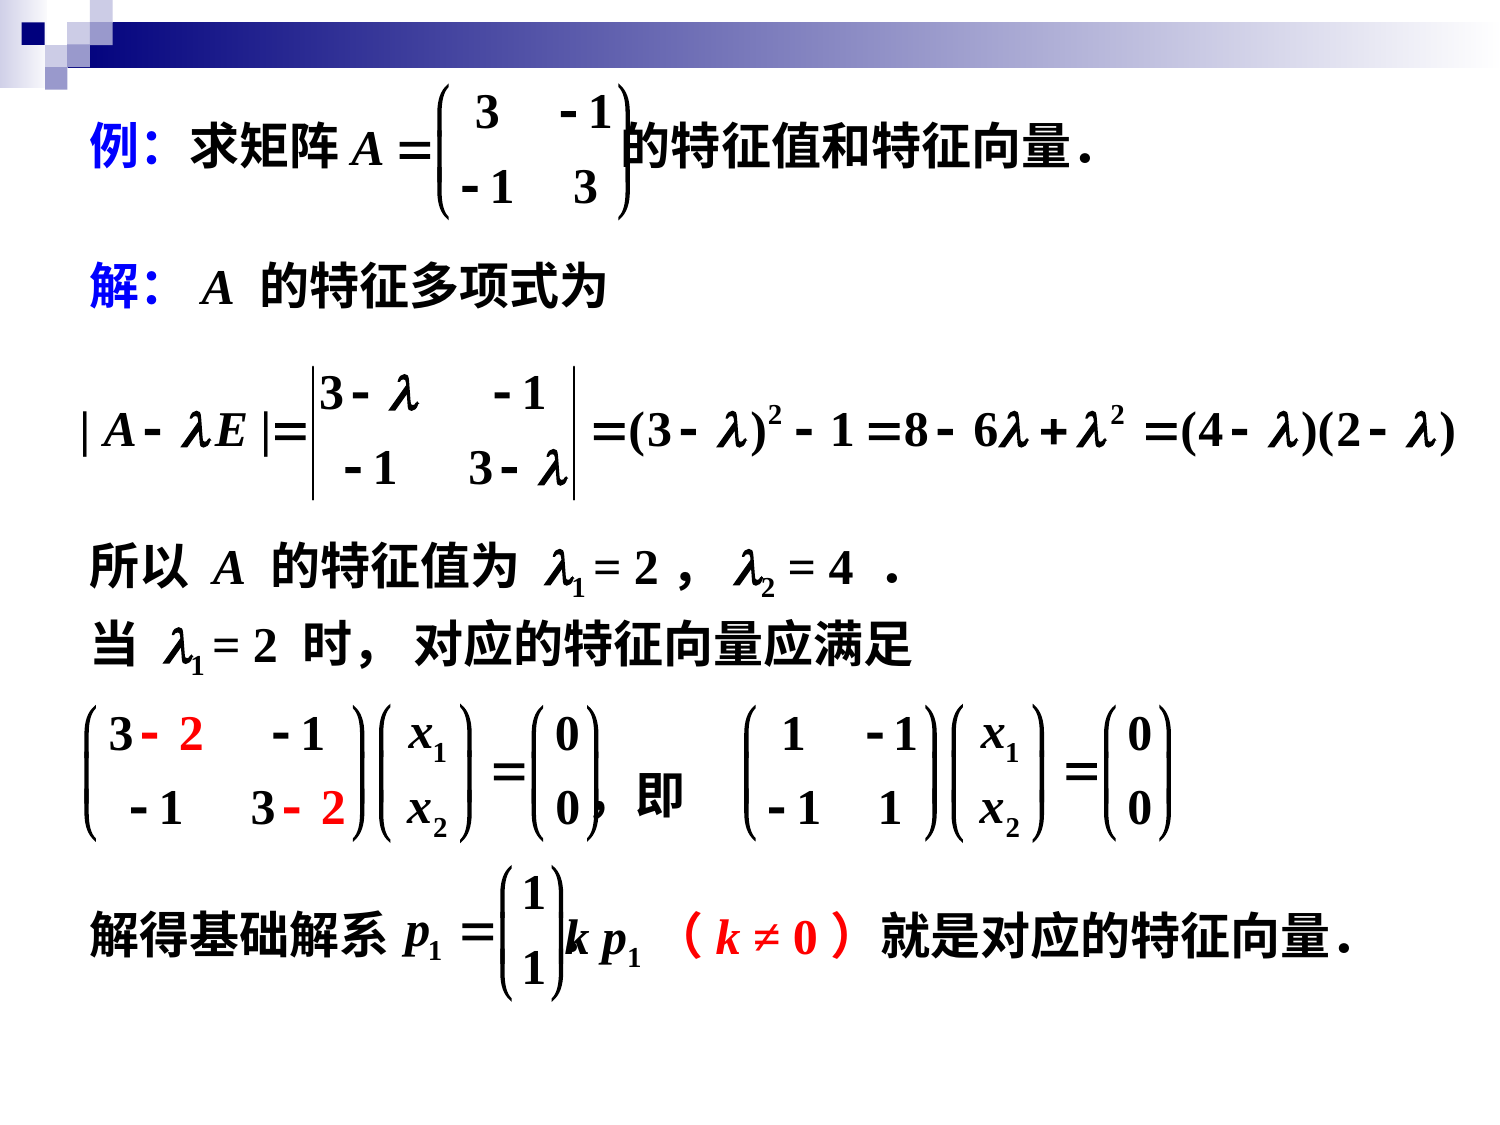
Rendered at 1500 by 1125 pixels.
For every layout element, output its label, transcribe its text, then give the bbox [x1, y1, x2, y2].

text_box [74, 354, 1466, 509]
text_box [390, 854, 579, 1010]
text_box k p1（k ≠ 0）就是对应的特征向量． [582, 897, 1500, 981]
text_box 例：求矩阵 的特征值和特征向量． 解：A 的特征多项式为 所以 A 的特征值为 l1 = 2，l2 = 4 ． 当 l1 = 2 时， 对应的特征向量应满足 ，即 解得基础解系 ． [74, 516, 1426, 897]
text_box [74, 694, 613, 854]
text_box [339, 73, 644, 228]
text_box 例：求矩阵 的特征值和特征向量． 解：A 的特征多项式为 所以 A 的特征值为 l1 = 2，l2 = 4 ． 当 l1 = 2 时， 对应的特征向量应满足 ，即 解得基础解系 ． [74, 862, 385, 971]
text_box 例：求矩阵 的特征值和特征向量． 解：A 的特征多项式为 所以 A 的特征值为 l1 = 2，l2 = 4 ． 当 l1 = 2 时， 对应的特征向量应满足 ，即 解得基础解系 ． [74, 107, 1426, 354]
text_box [734, 694, 1185, 854]
